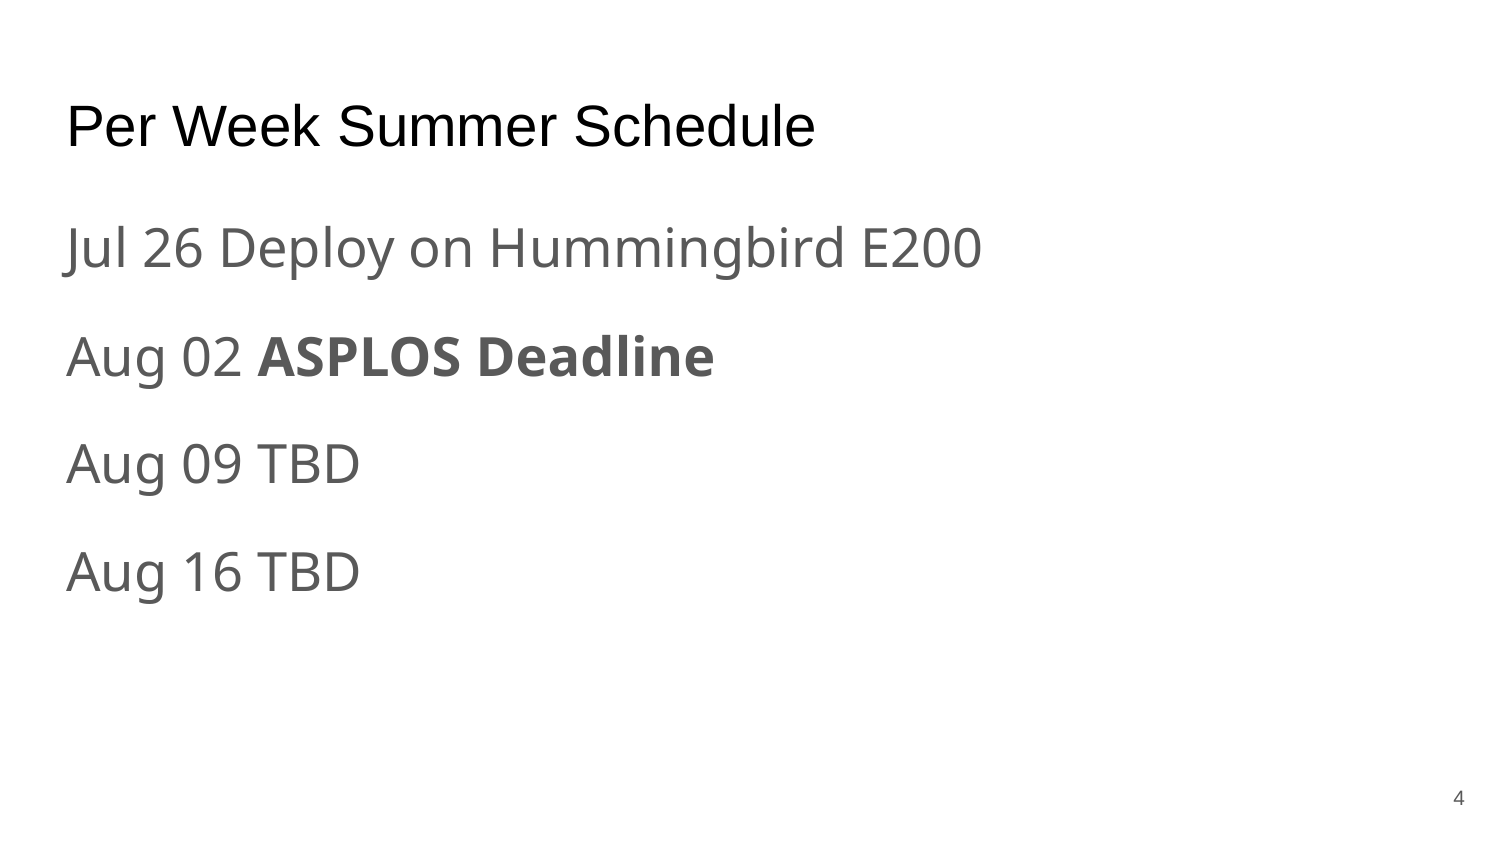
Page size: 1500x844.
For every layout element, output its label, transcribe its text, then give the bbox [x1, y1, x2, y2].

title Per Week Summer Schedule [51, 72, 1449, 167]
list Jul 26 Deploy on Hummingbird E200 Aug 02 ASPLOS Deadline Aug 09 TBD Aug 16 TBD [51, 189, 1449, 750]
slide_number ‹#› [1389, 764, 1480, 830]
